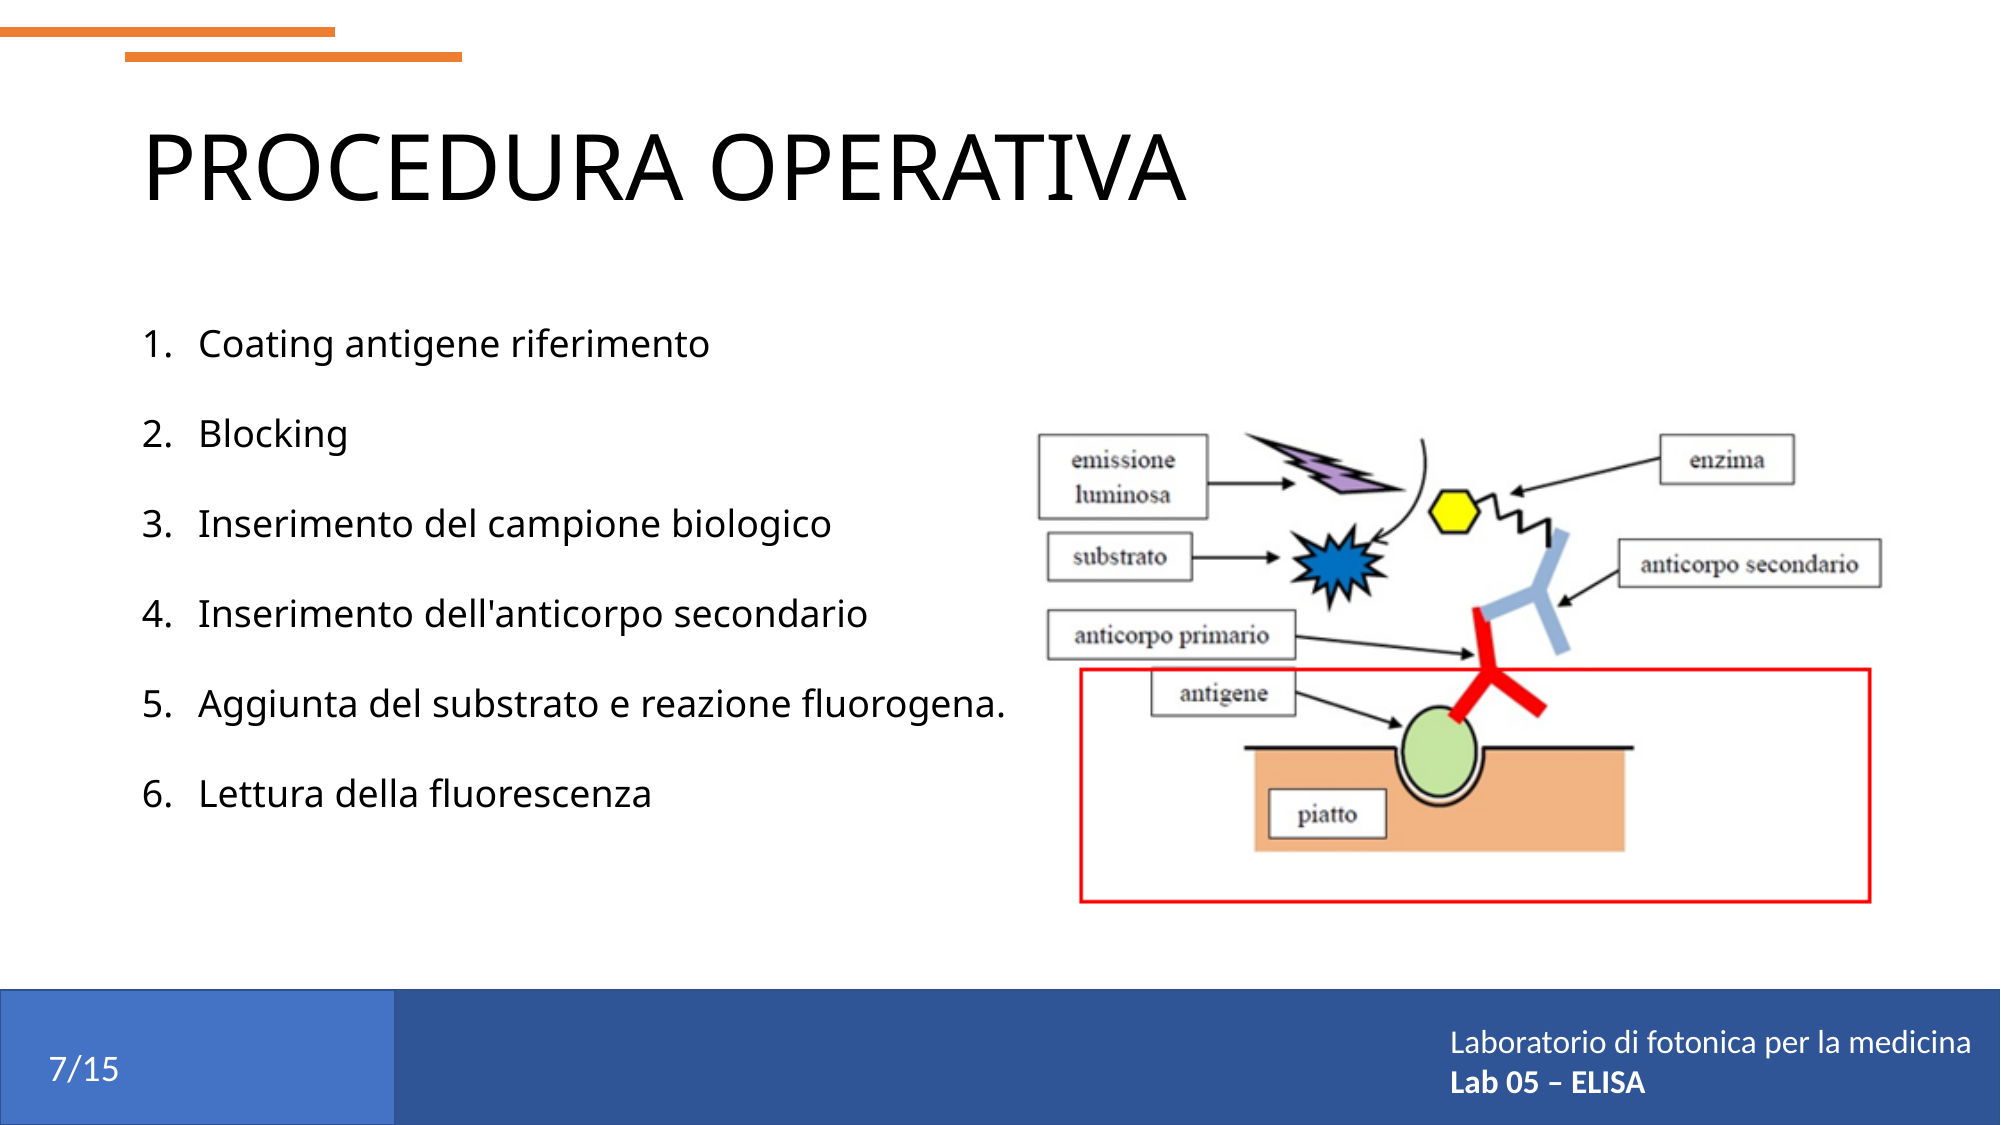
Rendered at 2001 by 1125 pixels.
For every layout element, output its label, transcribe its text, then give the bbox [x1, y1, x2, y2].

text_box Coating antigene riferimento Blocking Inserimento del campione biologico Inserimento dell'anticorpo secondario Aggiunta del substrato e reazione fluorogena. Lettura della fluorescenza [126, 312, 1034, 823]
text_box [0, 28, 335, 36]
text_box [126, 53, 461, 61]
text_box [0, 990, 395, 1125]
text_box [395, 990, 2000, 1125]
text_box 7/15 [33, 1036, 168, 1097]
picture [1005, 388, 1911, 950]
text_box Laboratorio di fotonica per la medicina Lab 05 – ELISA [1435, 1012, 2000, 1125]
text_box PROCEDURA OPERATIVA [126, 101, 1476, 227]
